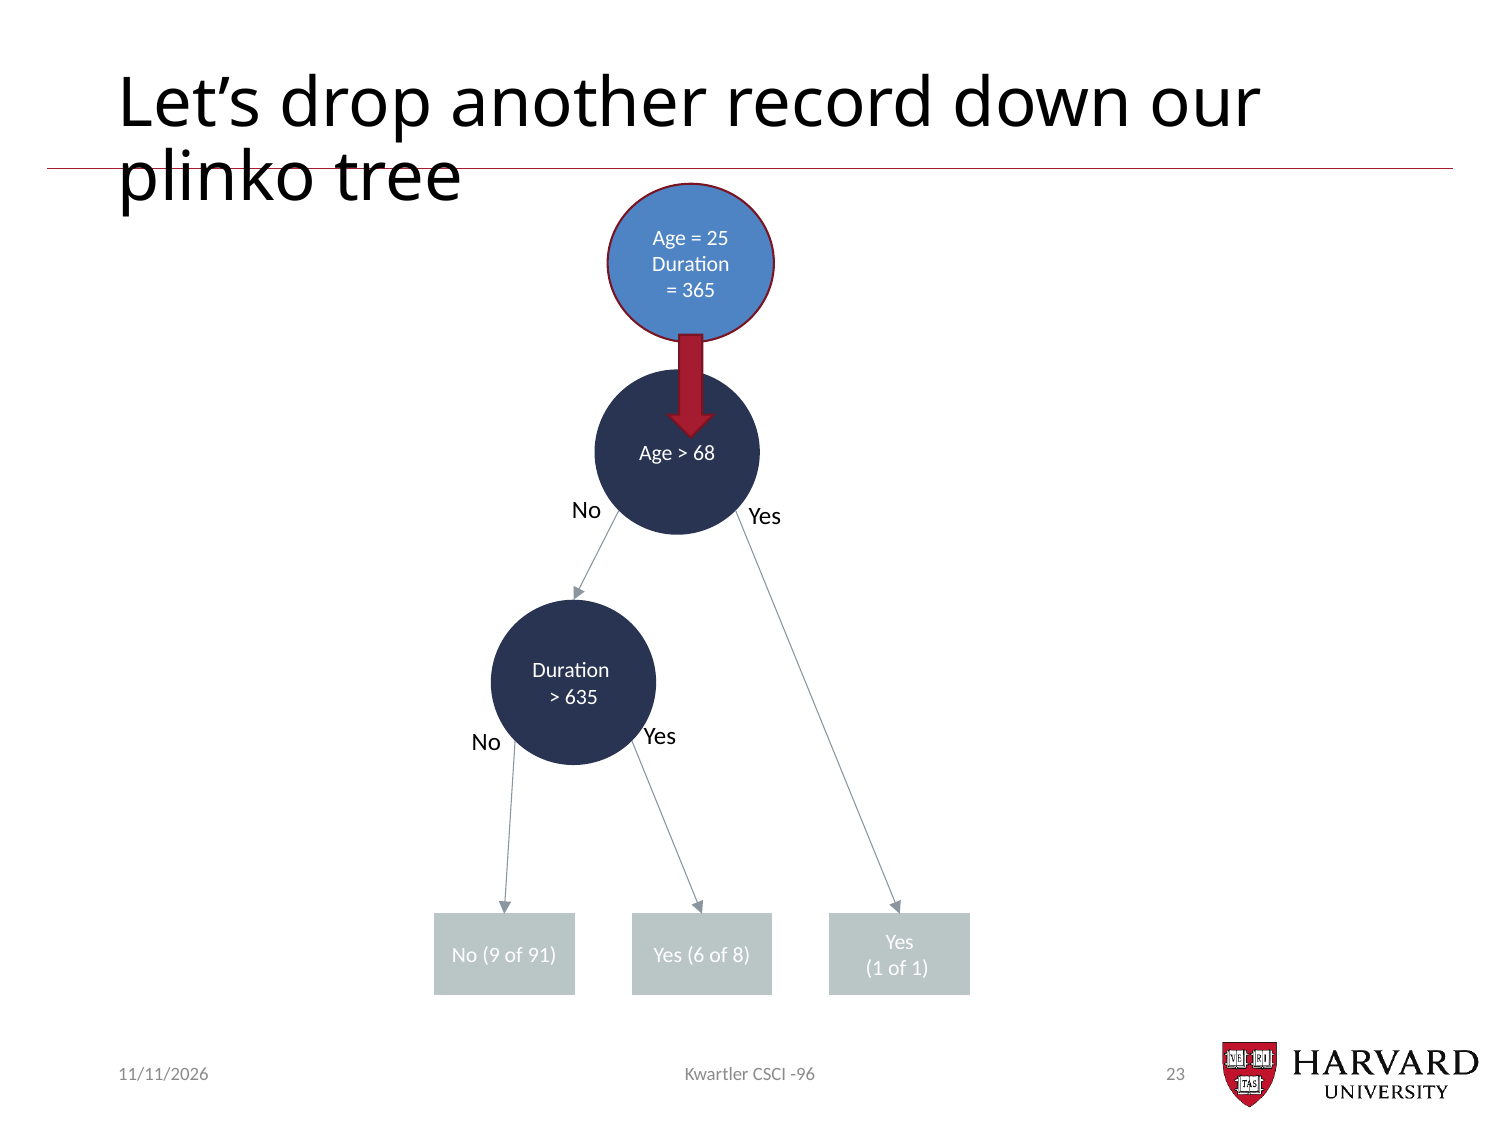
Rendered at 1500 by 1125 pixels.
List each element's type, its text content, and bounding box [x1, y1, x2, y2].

slide_number 23 [1059, 1042, 1200, 1103]
title Let’s drop another record down our plinko tree [103, 59, 1463, 157]
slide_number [103, 1042, 441, 1103]
text_box [678, 333, 704, 369]
footer Kwartler CSCI -96 [496, 1042, 1004, 1103]
picture [1200, 1024, 1500, 1125]
text_box Age = 25 Duration = 365 [606, 182, 775, 343]
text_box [434, 369, 970, 995]
